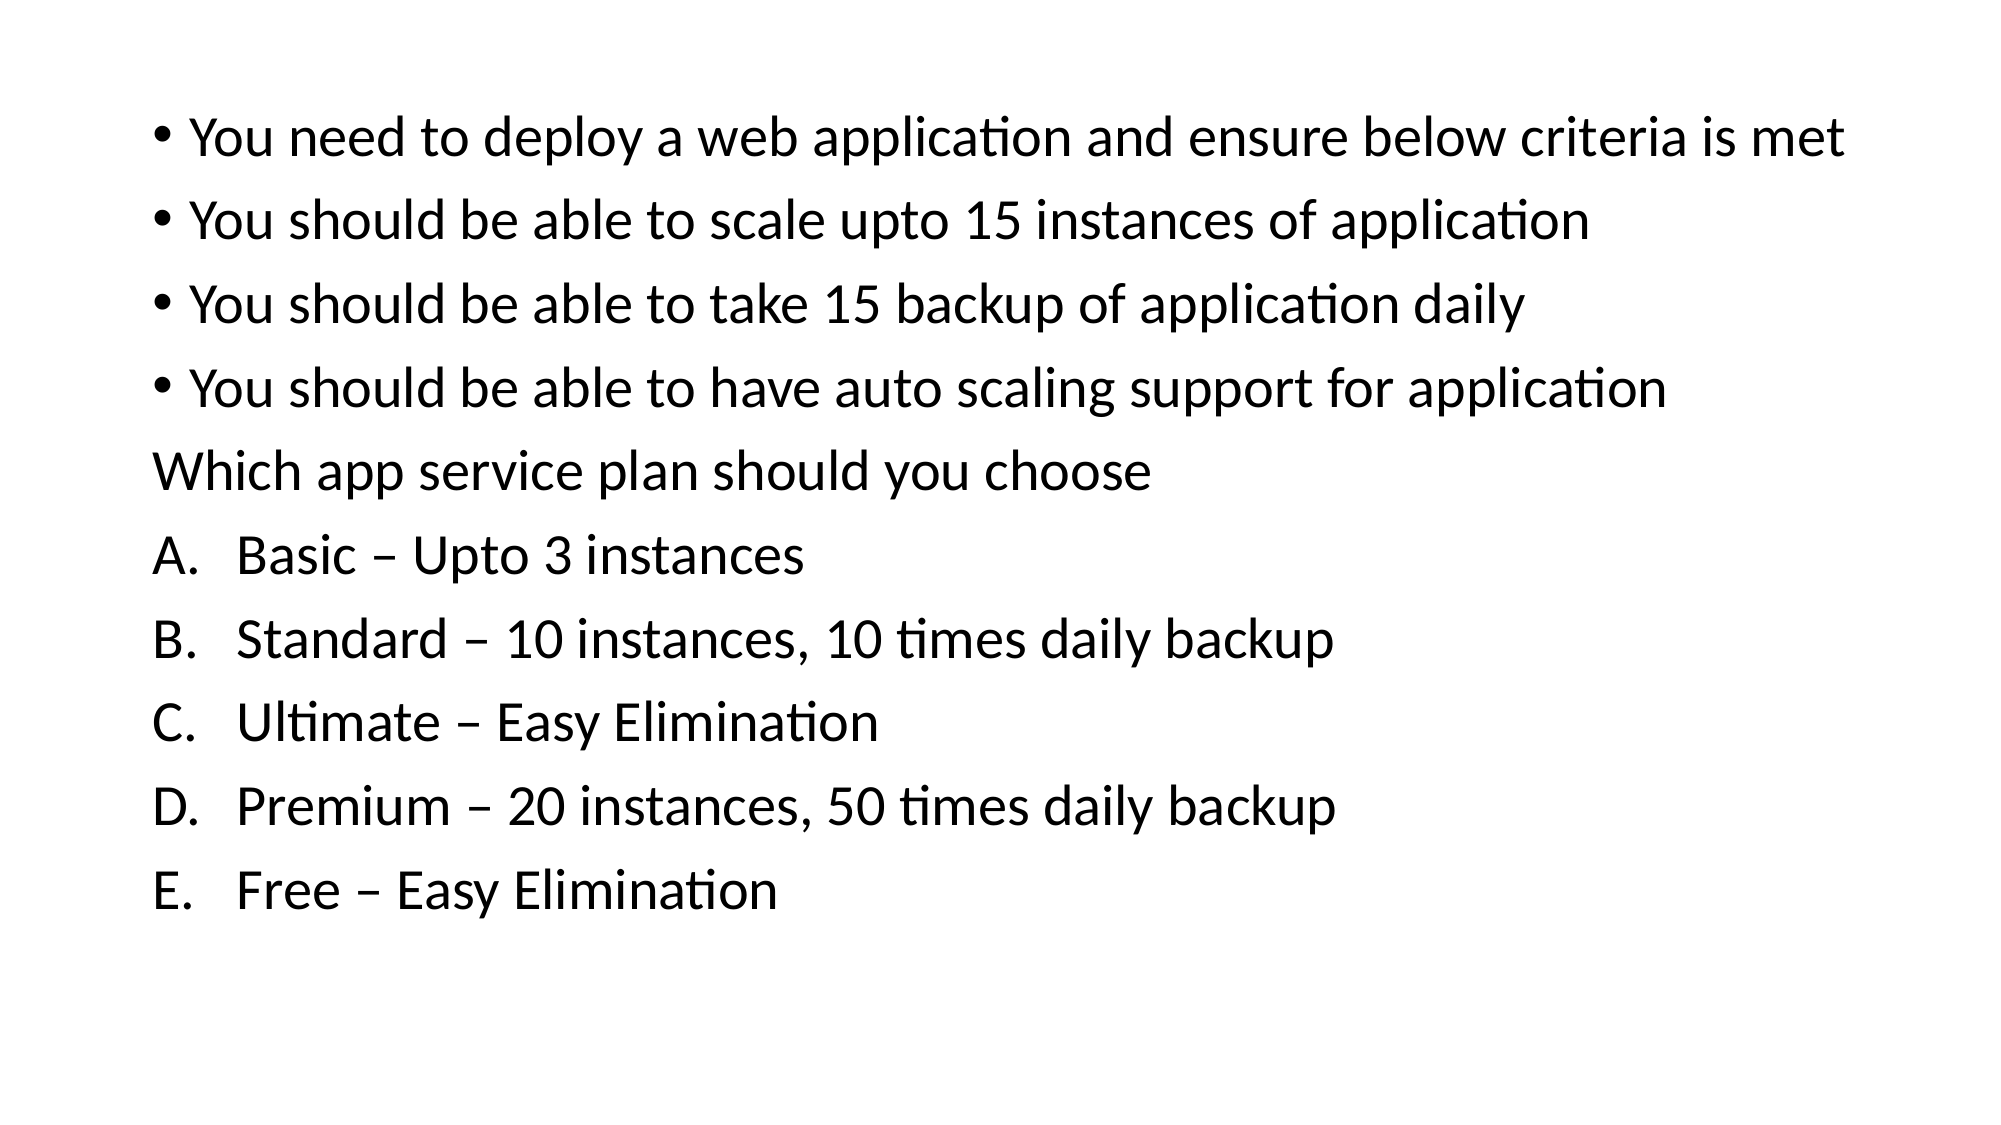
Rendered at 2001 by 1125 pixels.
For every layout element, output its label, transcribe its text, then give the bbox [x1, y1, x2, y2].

list You need to deploy a web application and ensure below criteria is met You should be able to scale upto 15 instances of application You should be able to take 15 backup of application daily You should be able to have auto scaling support for application Which app service plan should you choose Basic – Upto 3 instances Standard – 10 instances, 10 times daily backup Ultimate – Easy Elimination Premium – 20 instances, 50 times daily backup Free – Easy Elimination [137, 98, 1863, 1014]
